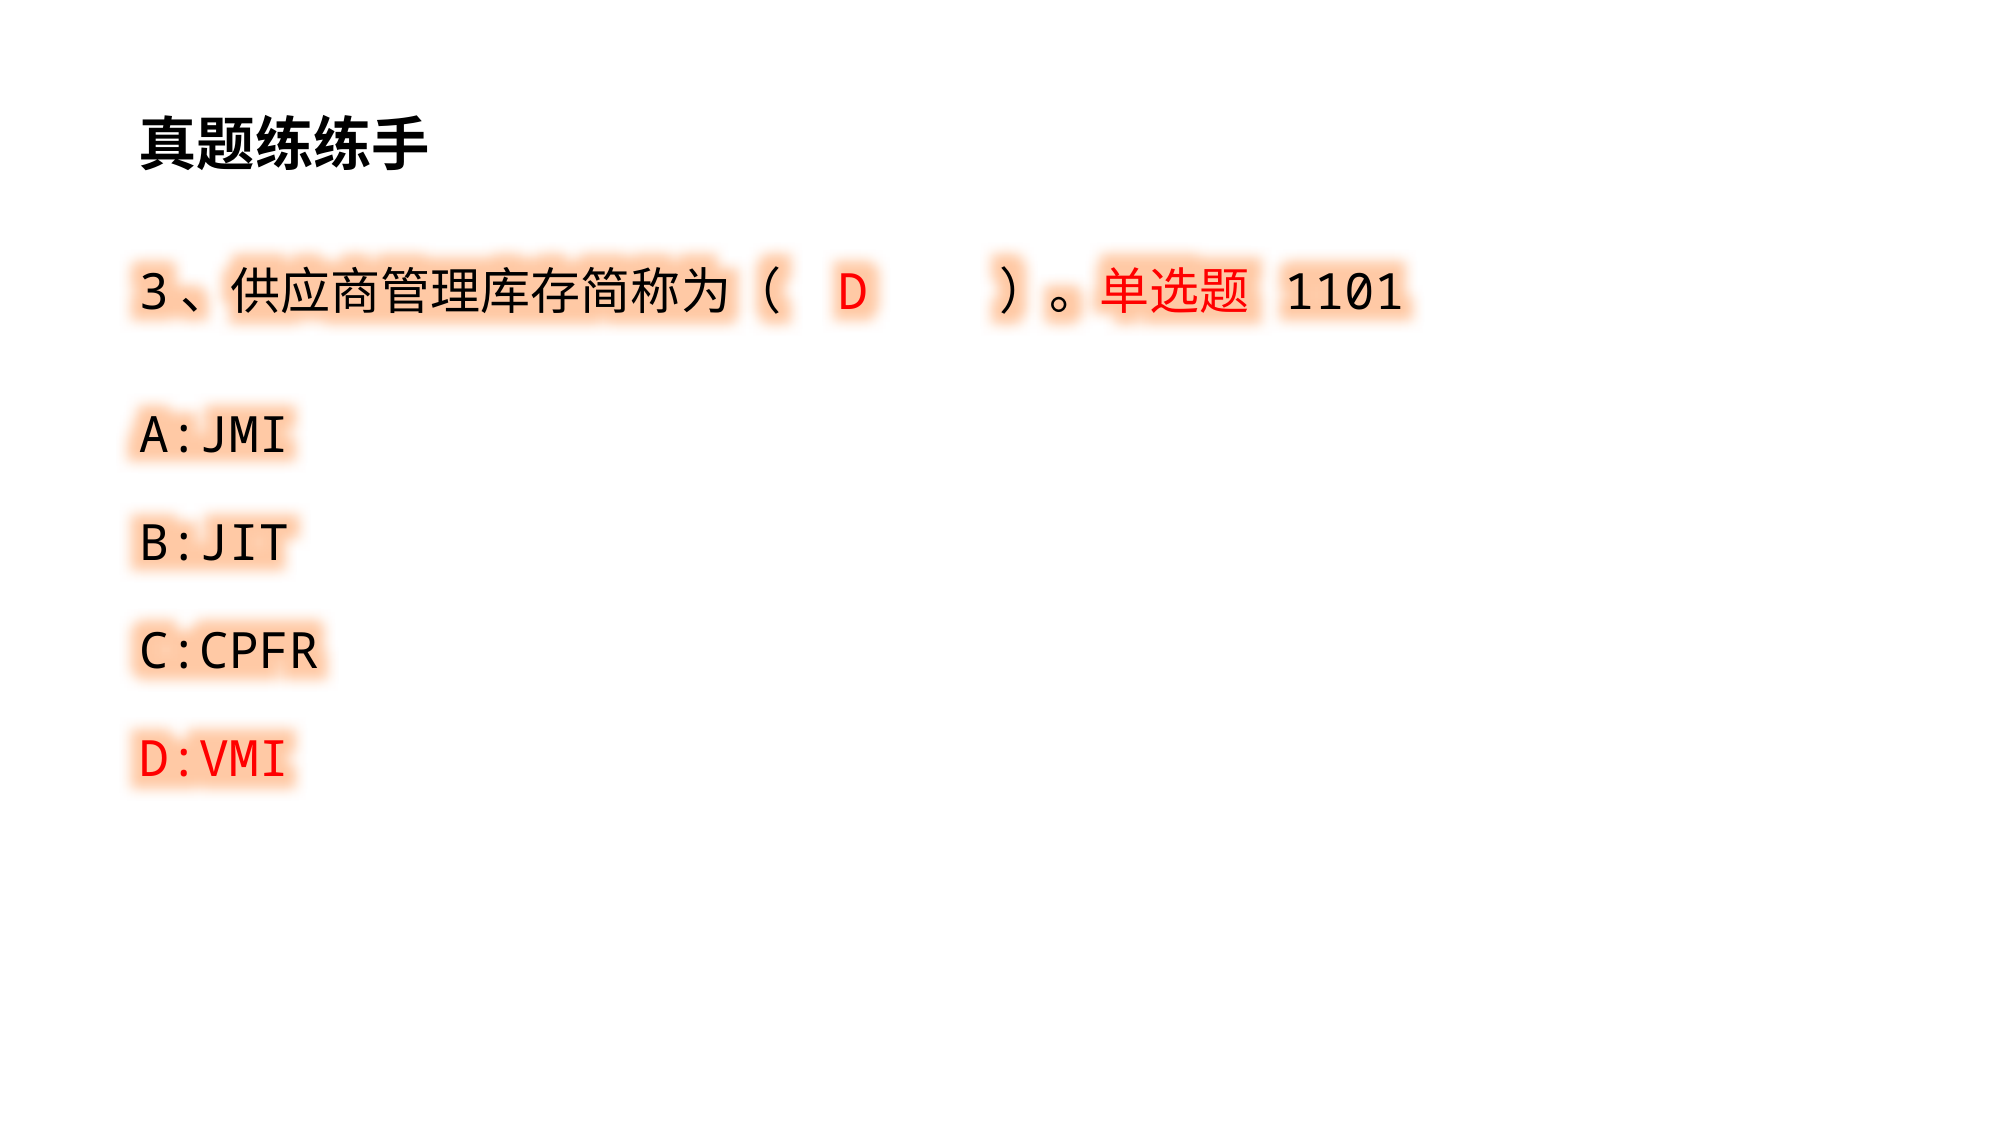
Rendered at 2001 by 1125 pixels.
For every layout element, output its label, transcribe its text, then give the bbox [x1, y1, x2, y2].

text_box 3、供应商管理库存简称为（ D ）。单选题 1101 A:JMI B:JIT C:CPFR D:VMI [120, 219, 1839, 1047]
text_box 真题练练手 [120, 97, 1568, 187]
